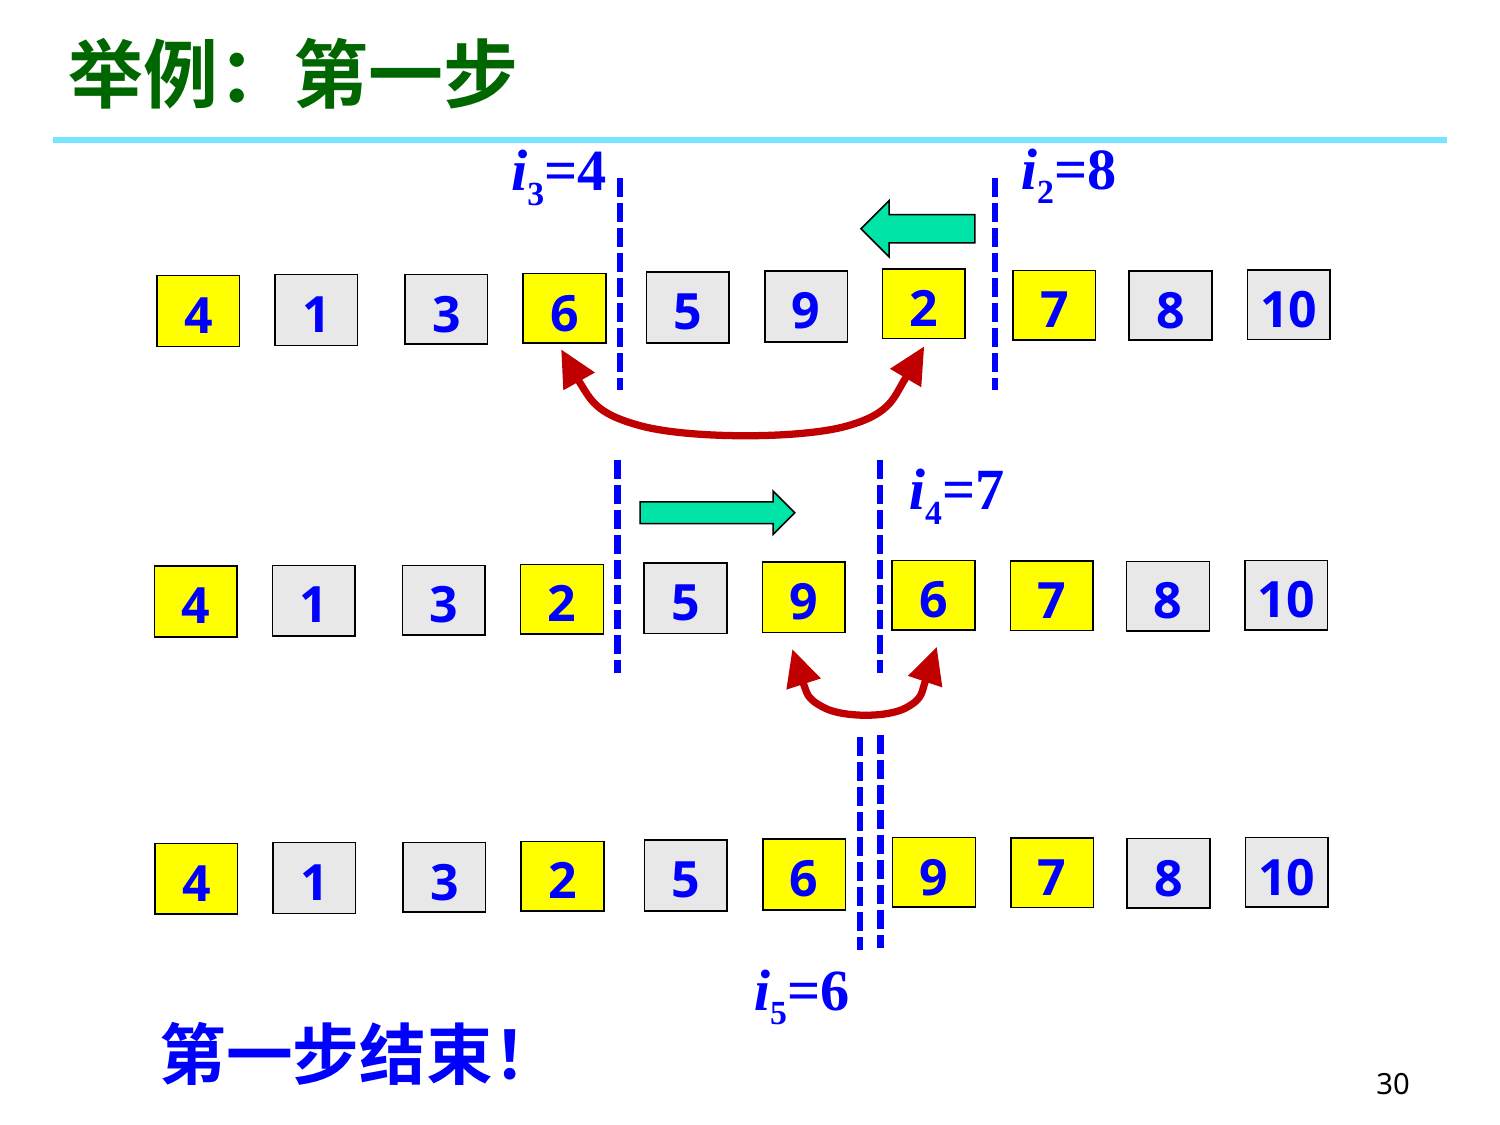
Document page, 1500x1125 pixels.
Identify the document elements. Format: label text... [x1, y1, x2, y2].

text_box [144, 735, 1328, 1102]
text_box 5 [646, 272, 730, 343]
text_box 6 [523, 273, 606, 344]
title 举例：第一步 [53, 0, 857, 125]
text_box [860, 200, 975, 257]
text_box 10 [1247, 269, 1330, 340]
text_box i2=8 [1006, 123, 1132, 218]
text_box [154, 444, 1328, 716]
text_box 9 [764, 271, 848, 343]
text_box 8 [1129, 270, 1212, 341]
slide_number 30 [1112, 1037, 1425, 1113]
text_box i3=4 [496, 125, 622, 220]
text_box [561, 346, 925, 436]
text_box 2 [882, 269, 966, 339]
text_box 1 [275, 274, 358, 346]
text_box 7 [1012, 270, 1096, 340]
text_box 3 [405, 274, 488, 345]
text_box 4 [156, 275, 240, 347]
